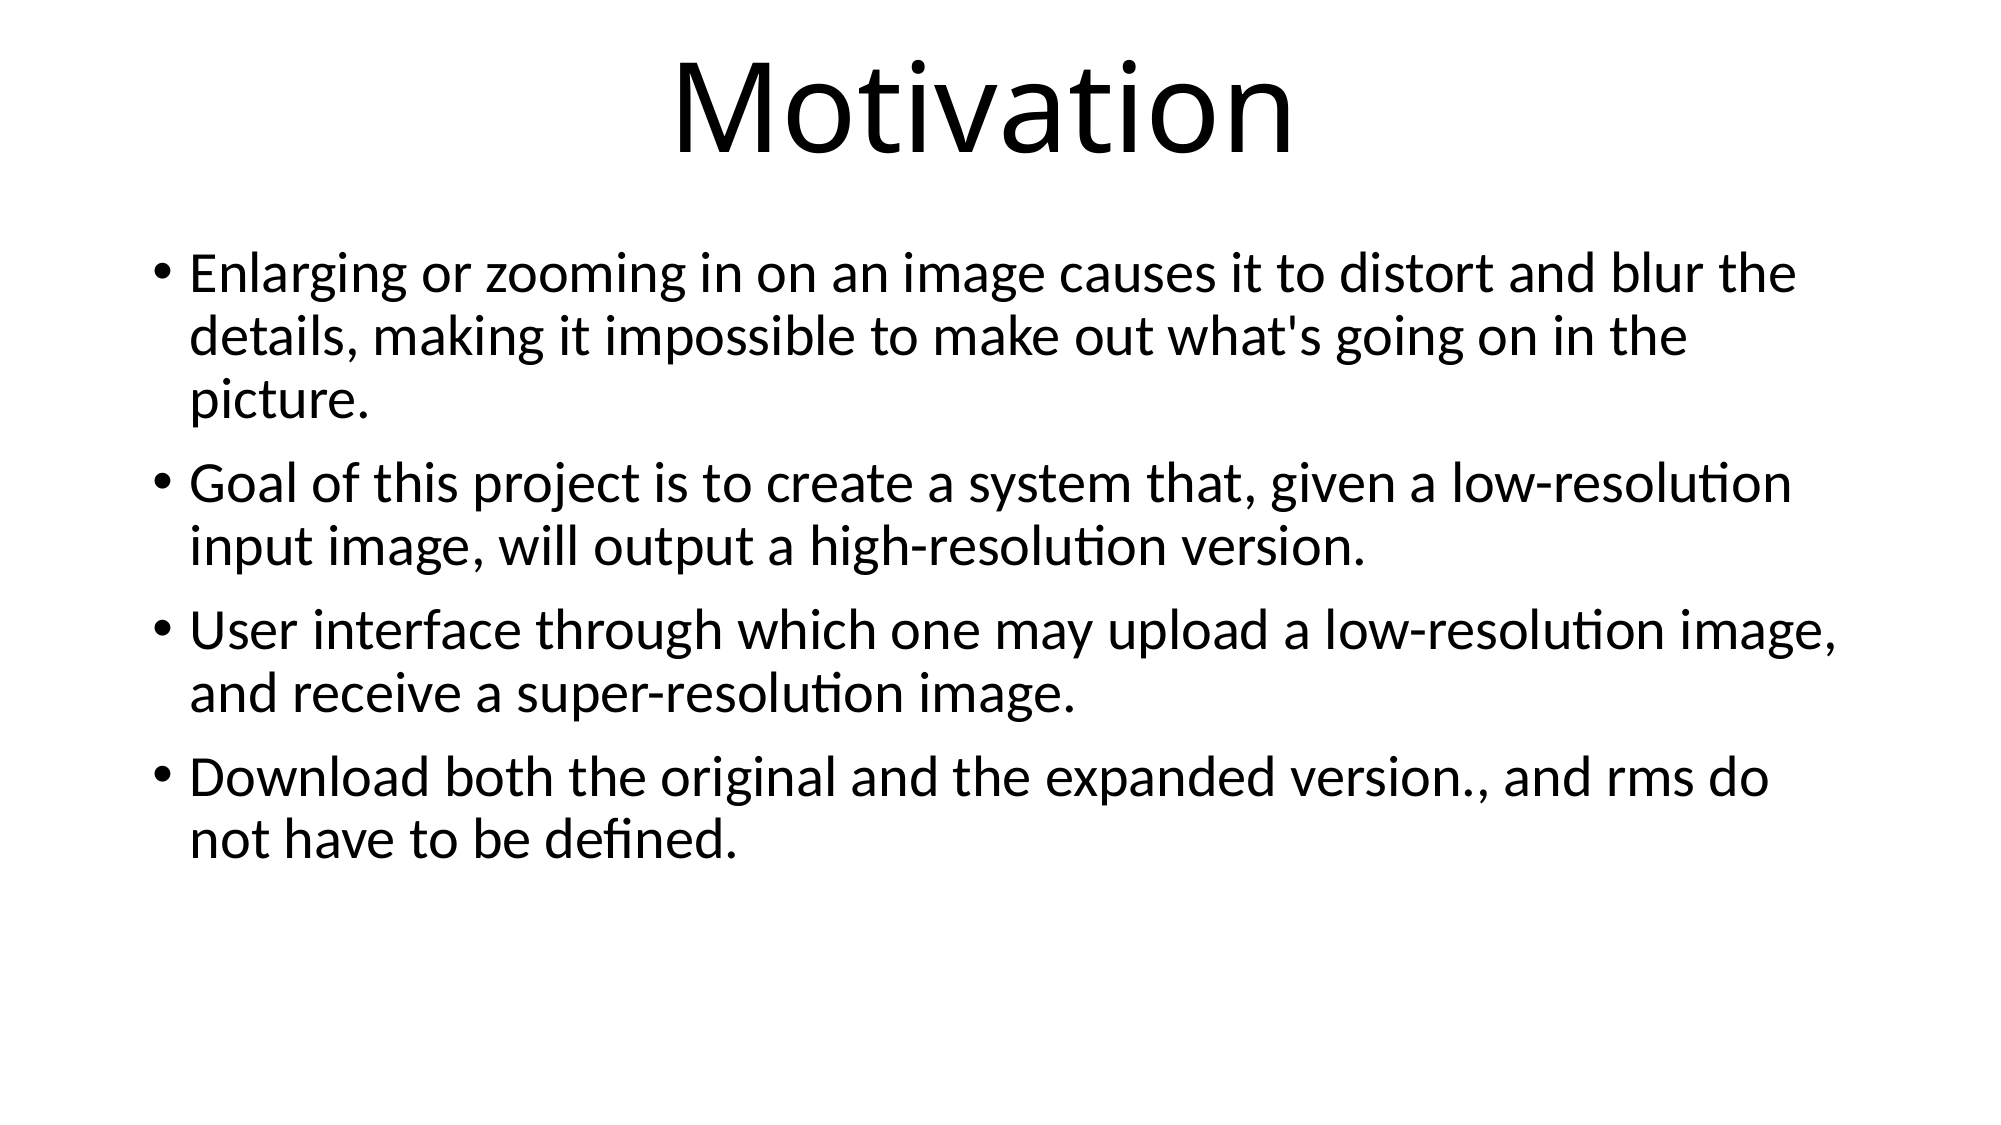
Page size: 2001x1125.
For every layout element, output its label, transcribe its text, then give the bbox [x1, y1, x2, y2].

title Motivation [137, 7, 1863, 216]
list Enlarging or zooming in on an image causes it to distort and blur the details, making it impossible to make out what's going on in the picture. Goal of this project is to create a system that, given a low-resolution input image, will output a high-resolution version. User interface through which one may upload a low-resolution image, and receive a super-resolution image. Download both the original and the expanded version., and rms do not have to be defined. [137, 235, 1863, 1014]
